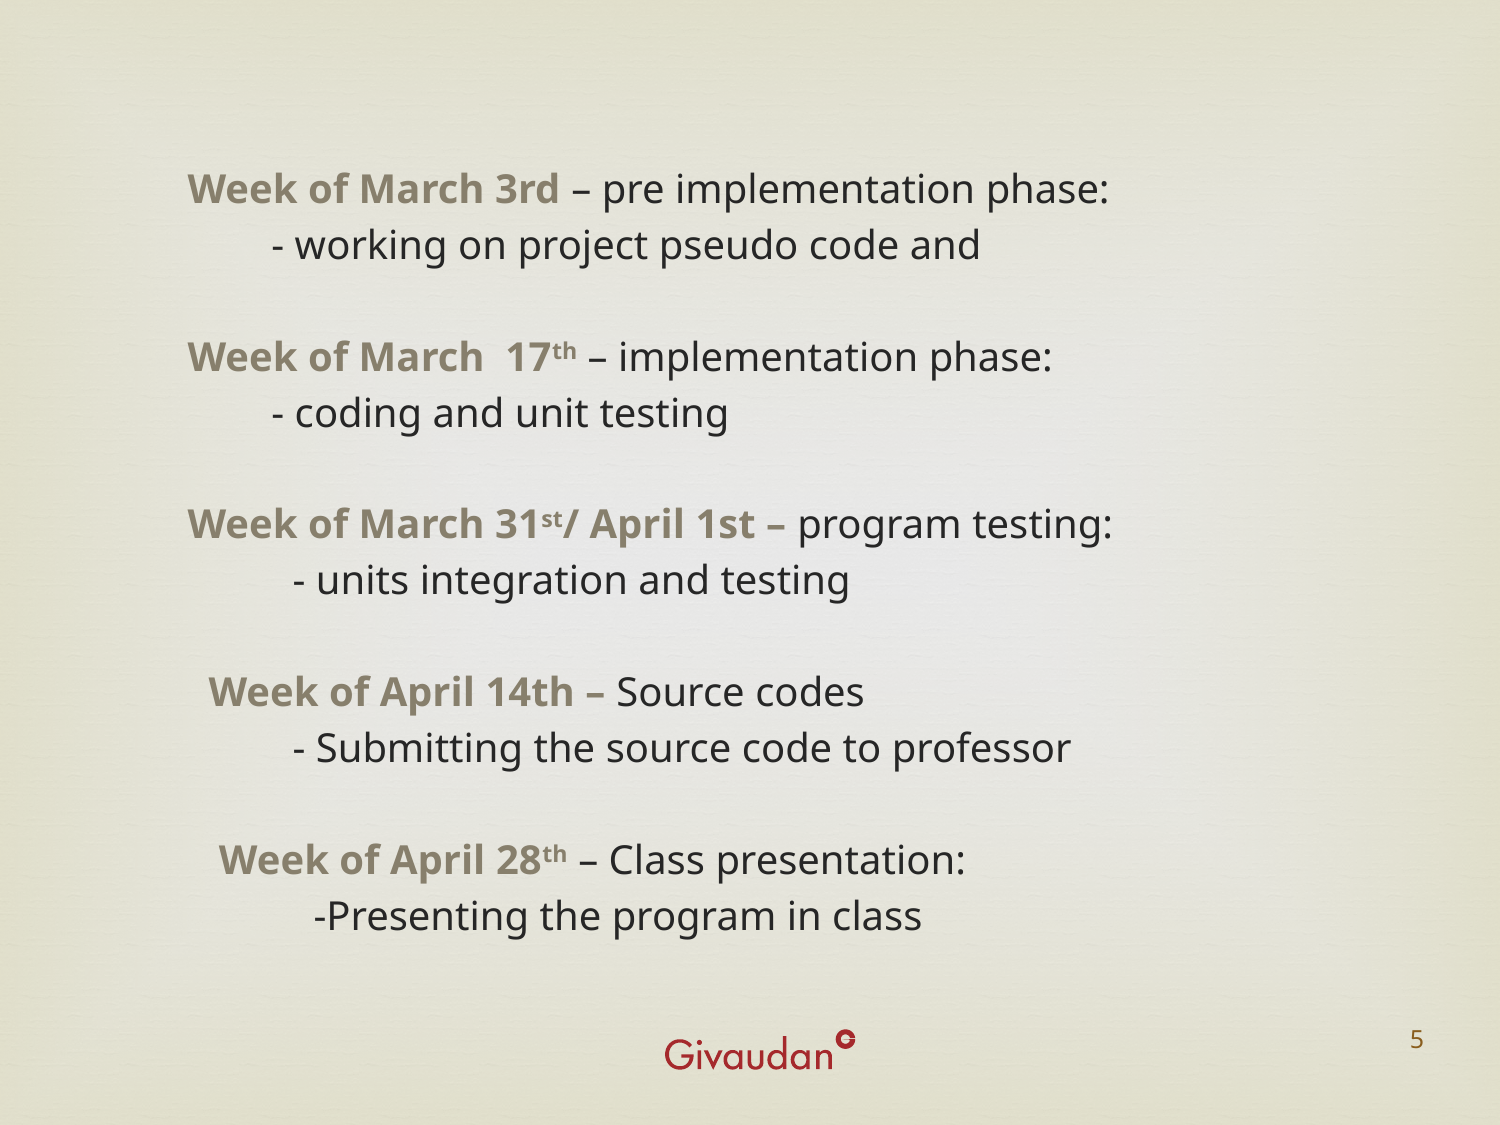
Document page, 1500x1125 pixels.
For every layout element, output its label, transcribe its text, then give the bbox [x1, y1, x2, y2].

slide_number 5 [1089, 1010, 1440, 1071]
list Week of March 3rd – pre implementation phase: - working on project pseudo code and Week of March 17th – implementation phase: - coding and unit testing Week of March 31st/ April 1st – program testing: - units integration and testing Week of April 14th – Source codes - Submitting the source code to professor Week of April 28th – Class presentation: -Presenting the program in class [88, 99, 1188, 964]
